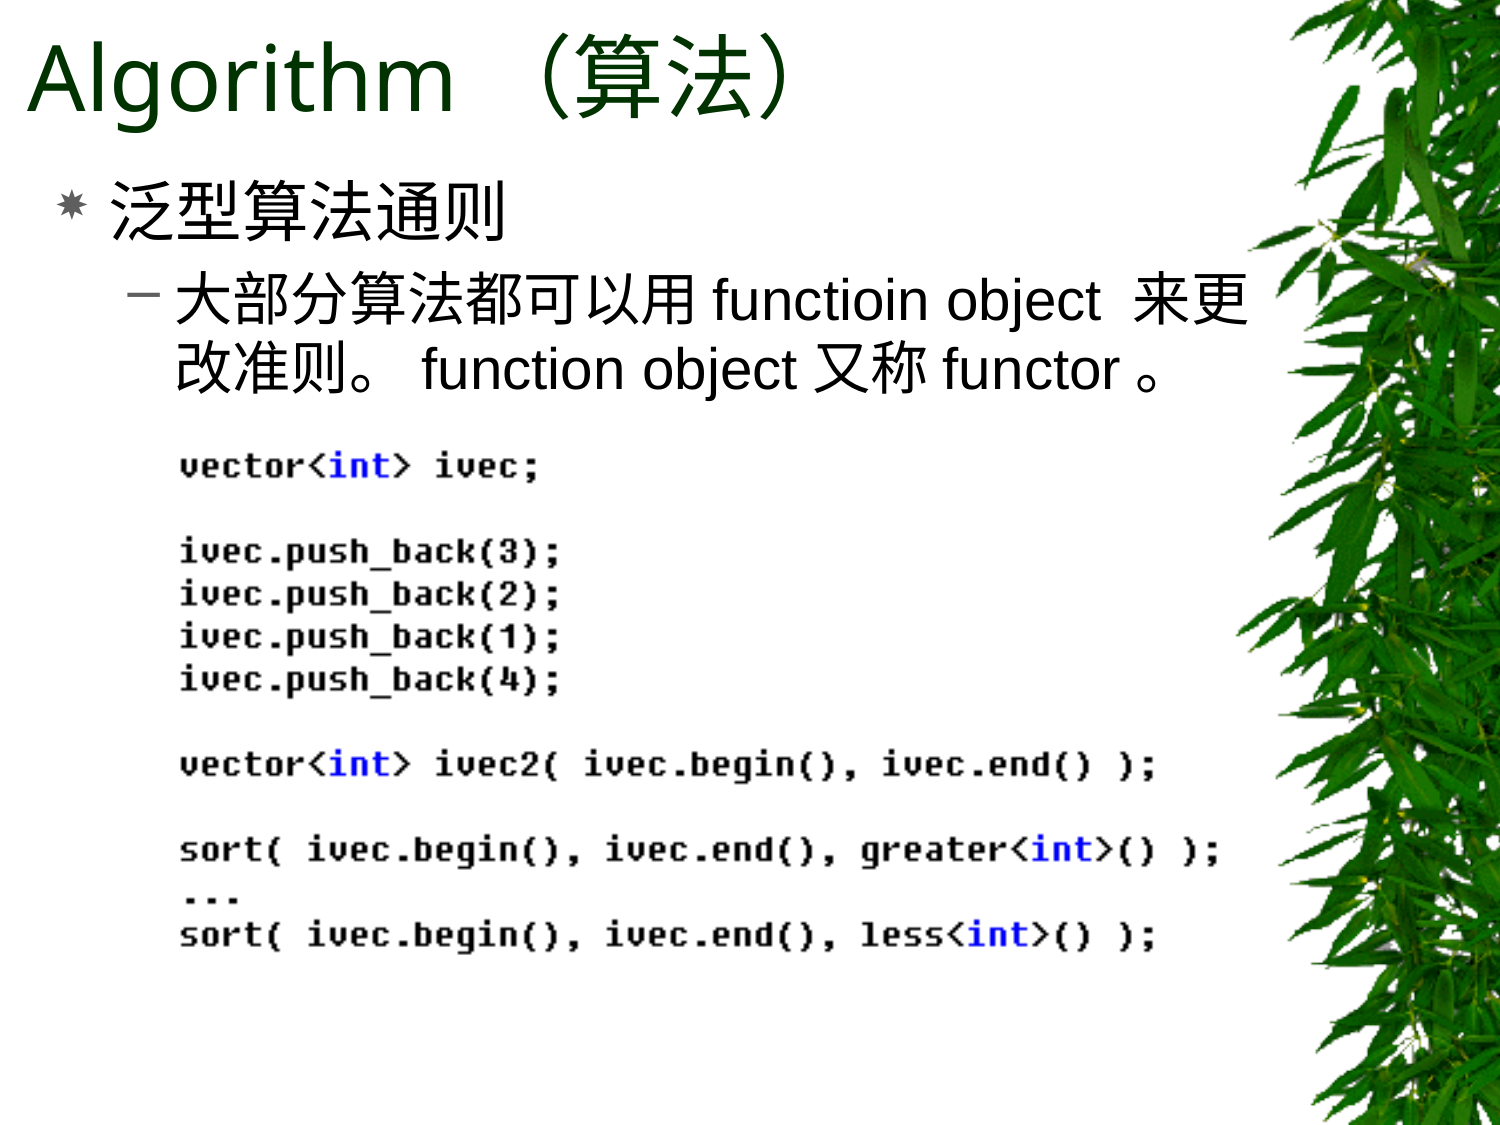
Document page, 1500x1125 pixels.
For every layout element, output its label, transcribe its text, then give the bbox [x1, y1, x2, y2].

list 泛型算法通则 大部分算法都可以用functioin object 来更改准则。function object又称functor。 [37, 162, 1275, 838]
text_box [174, 449, 1225, 963]
title Algorithm（算法） [12, 12, 1238, 138]
picture [1206, 0, 1500, 1125]
